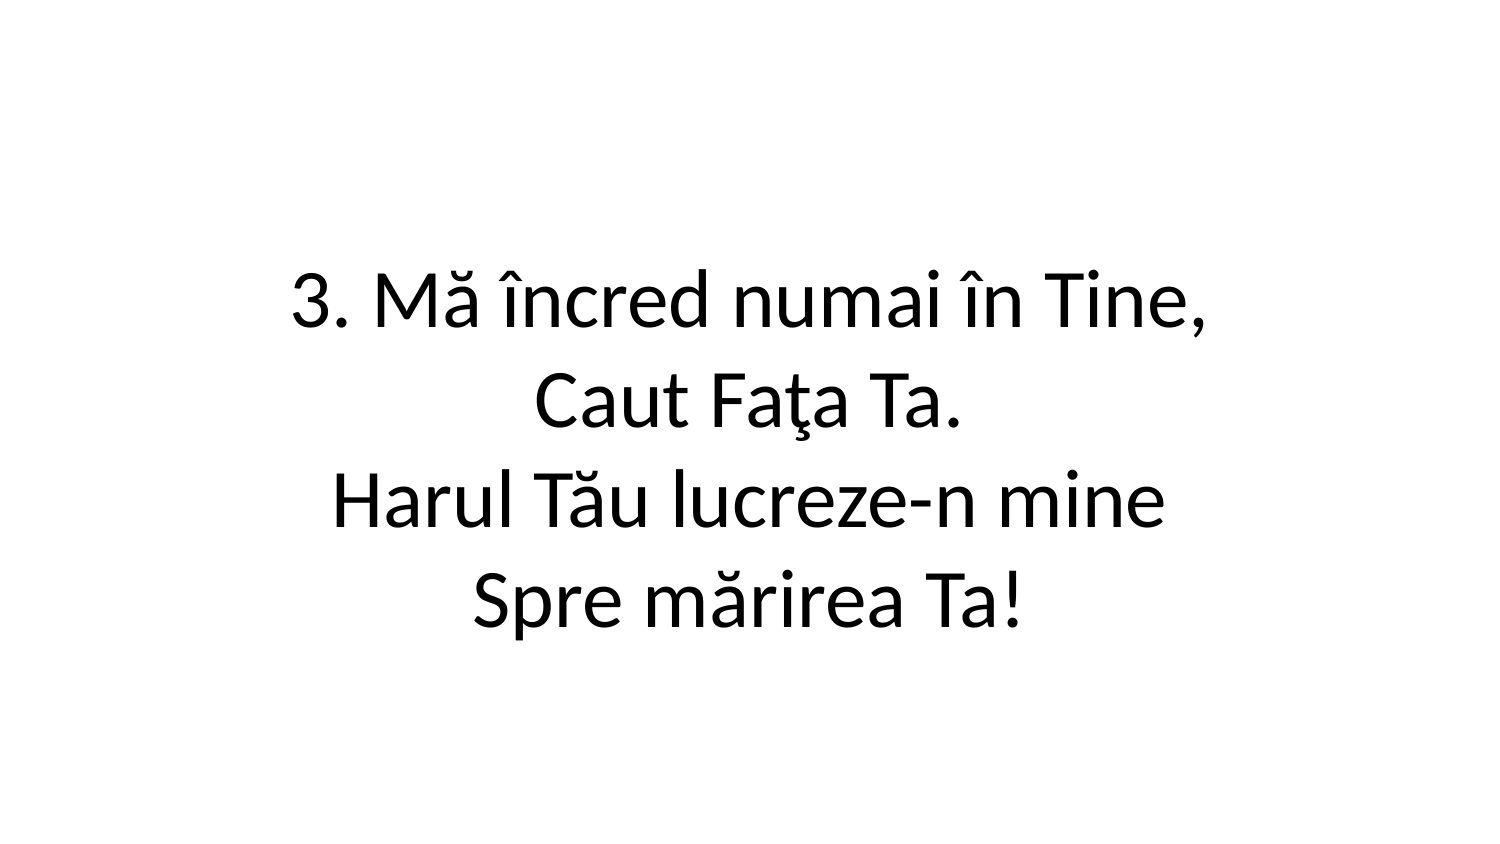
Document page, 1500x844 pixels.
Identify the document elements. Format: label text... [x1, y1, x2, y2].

text_box 3. Mă încred numai în Tine, Caut Faţa Ta. Harul Tău lucreze-n mine Spre mărirea Ta! [274, 192, 1226, 652]
